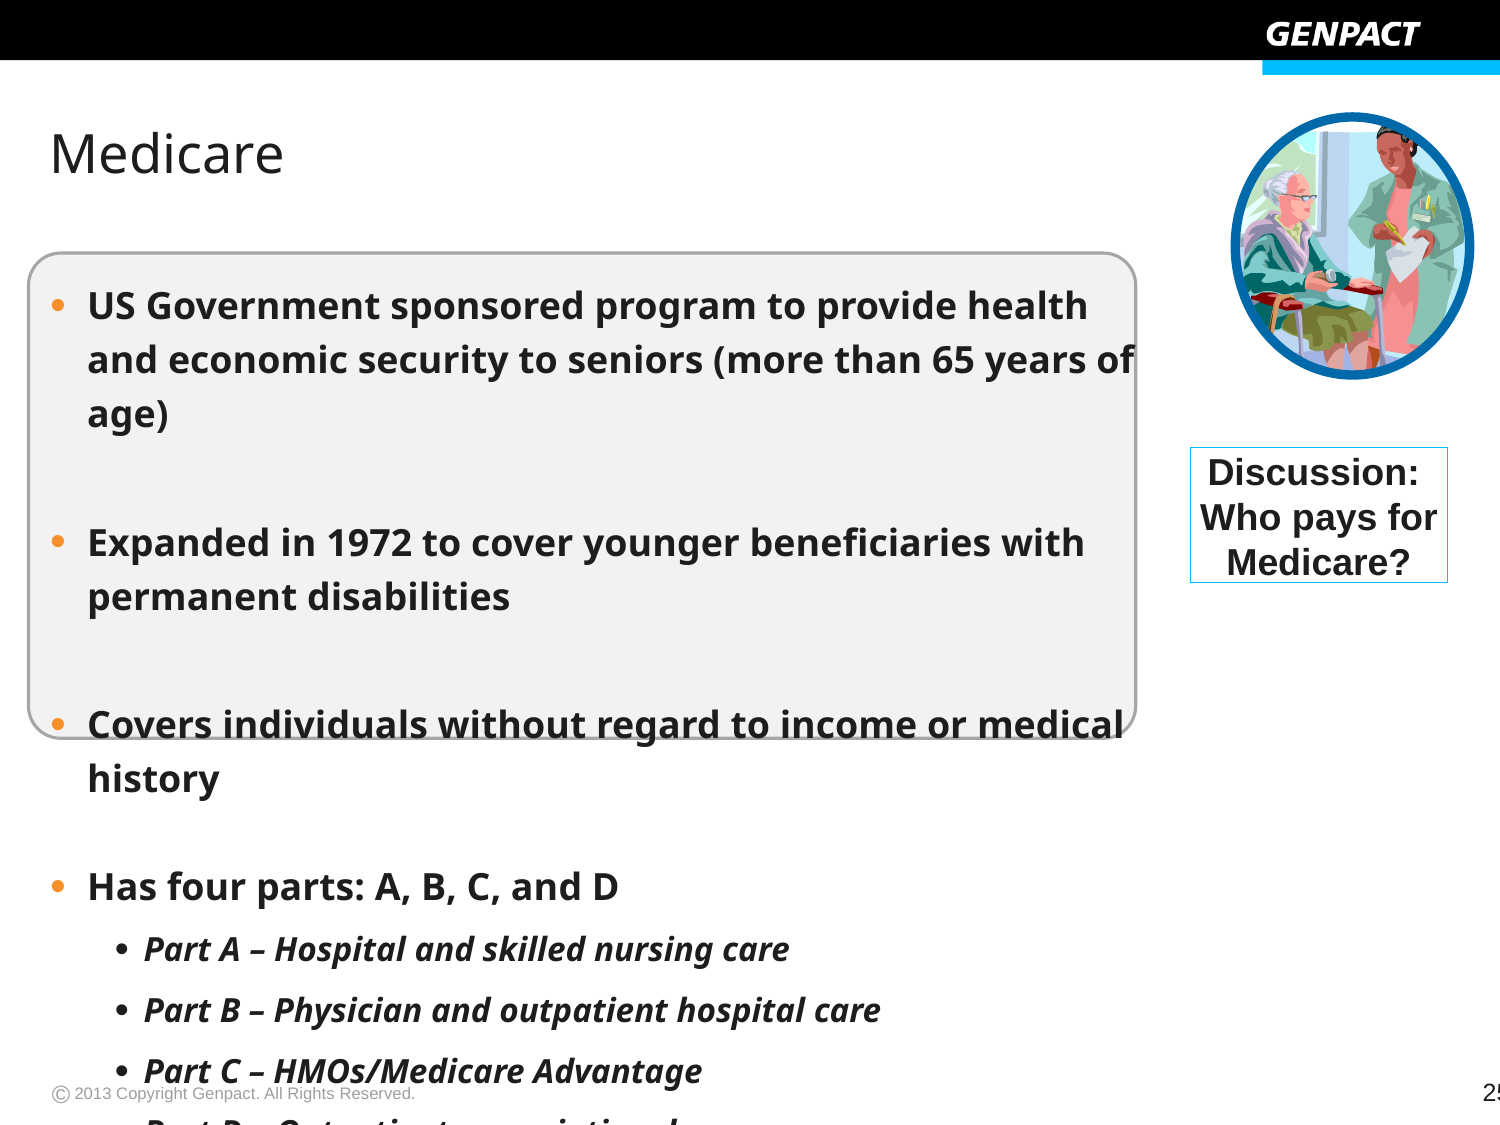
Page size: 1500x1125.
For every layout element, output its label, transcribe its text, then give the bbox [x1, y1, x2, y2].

text_box [28, 252, 1133, 737]
list US Government sponsored program to provide health and economic security to seniors (more than 65 years of age) Expanded in 1972 to cover younger beneficiaries with permanent disabilities Covers individuals without regard to income or medical history Has four parts: A, B, C, and D Part A – Hospital and skilled nursing care Part B – Physician and outpatient hospital care Part C – HMOs/Medicare Advantage Part D – Outpatient prescription drug coverage [49, 272, 1136, 1115]
picture [1234, 116, 1470, 376]
picture [1262, 15, 1425, 50]
title Medicare [49, 118, 1231, 185]
text_box Discussion: Who pays for Medicare? [1190, 447, 1448, 583]
